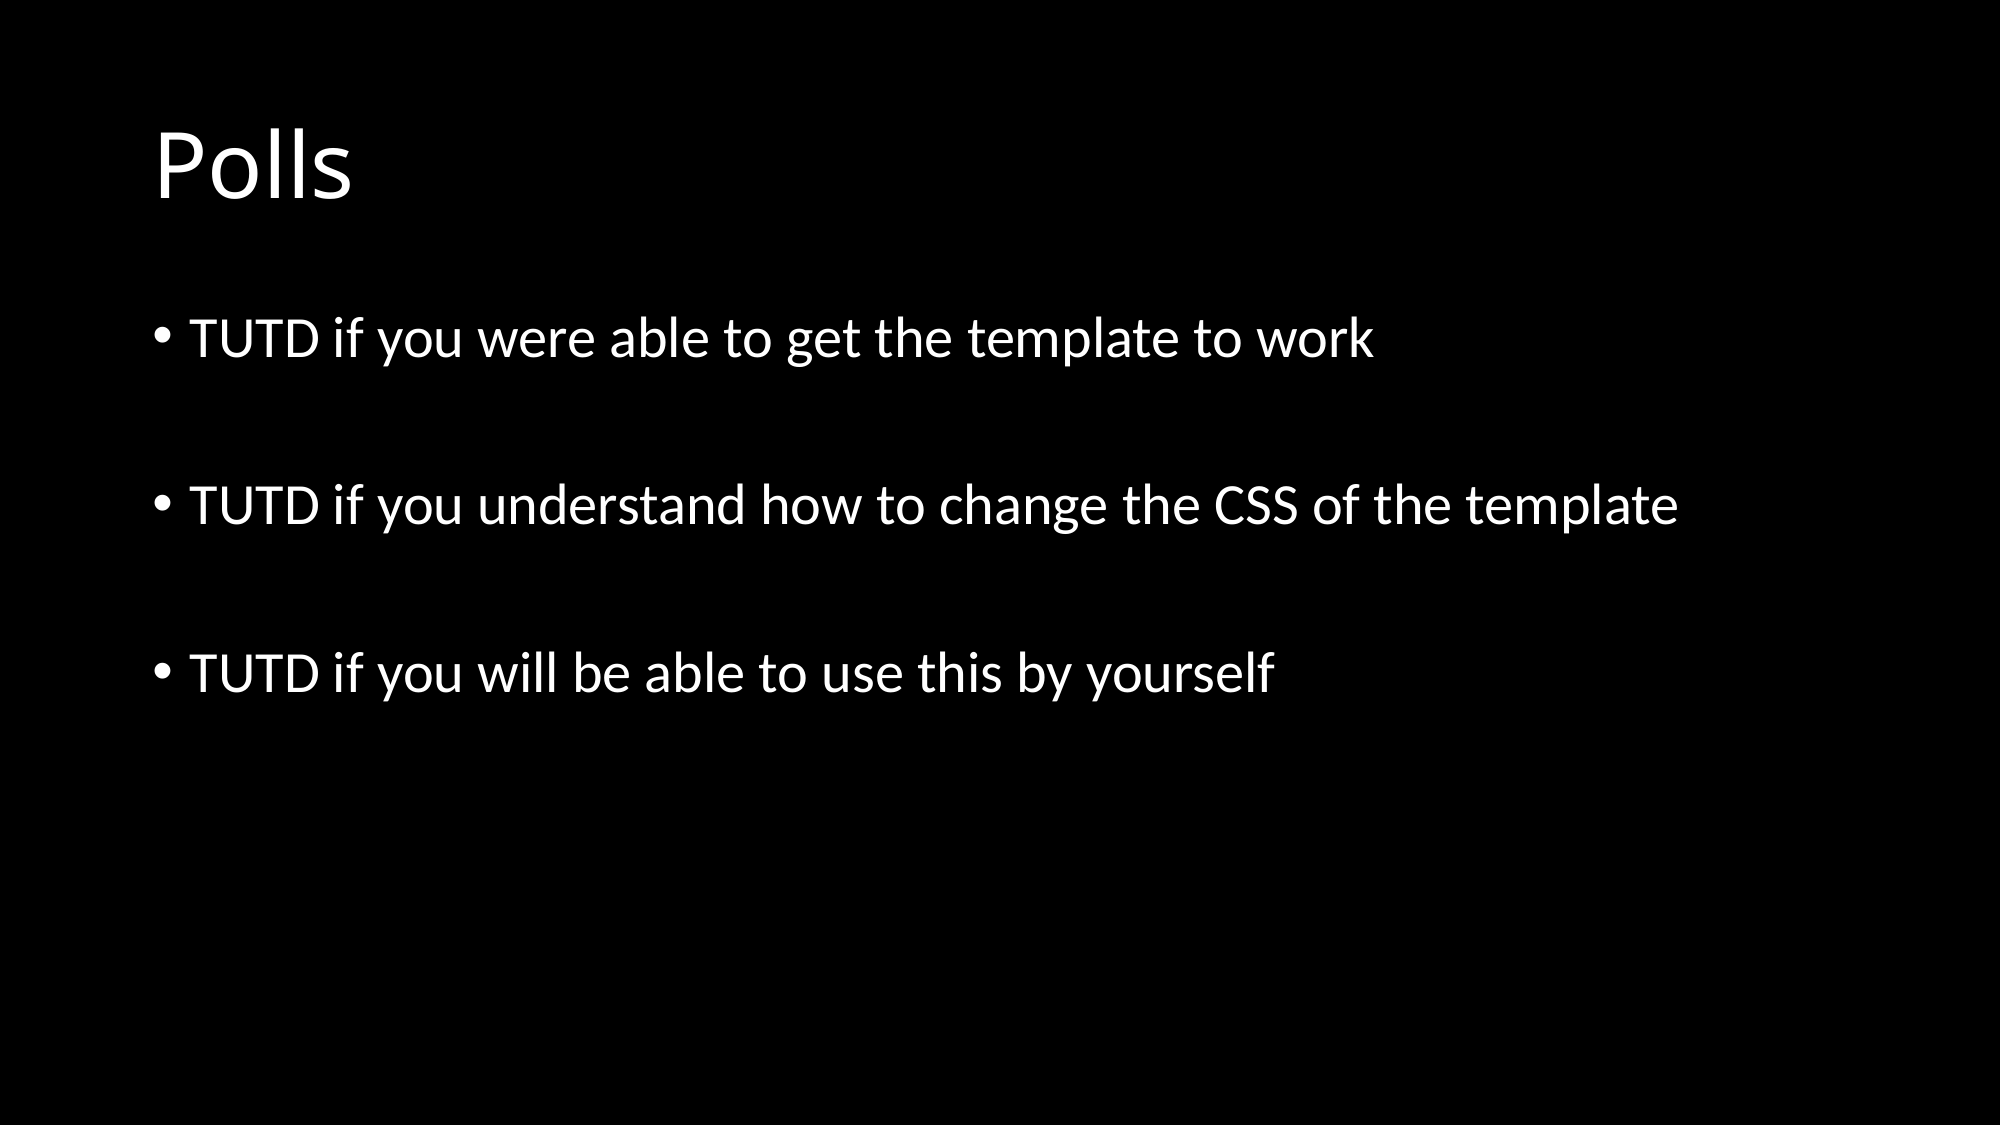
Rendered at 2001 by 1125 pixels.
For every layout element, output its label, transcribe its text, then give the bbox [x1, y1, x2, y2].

list TUTD if you were able to get the template to work TUTD if you understand how to change the CSS of the template TUTD if you will be able to use this by yourself [137, 299, 1863, 1014]
title Polls [137, 59, 1863, 278]
